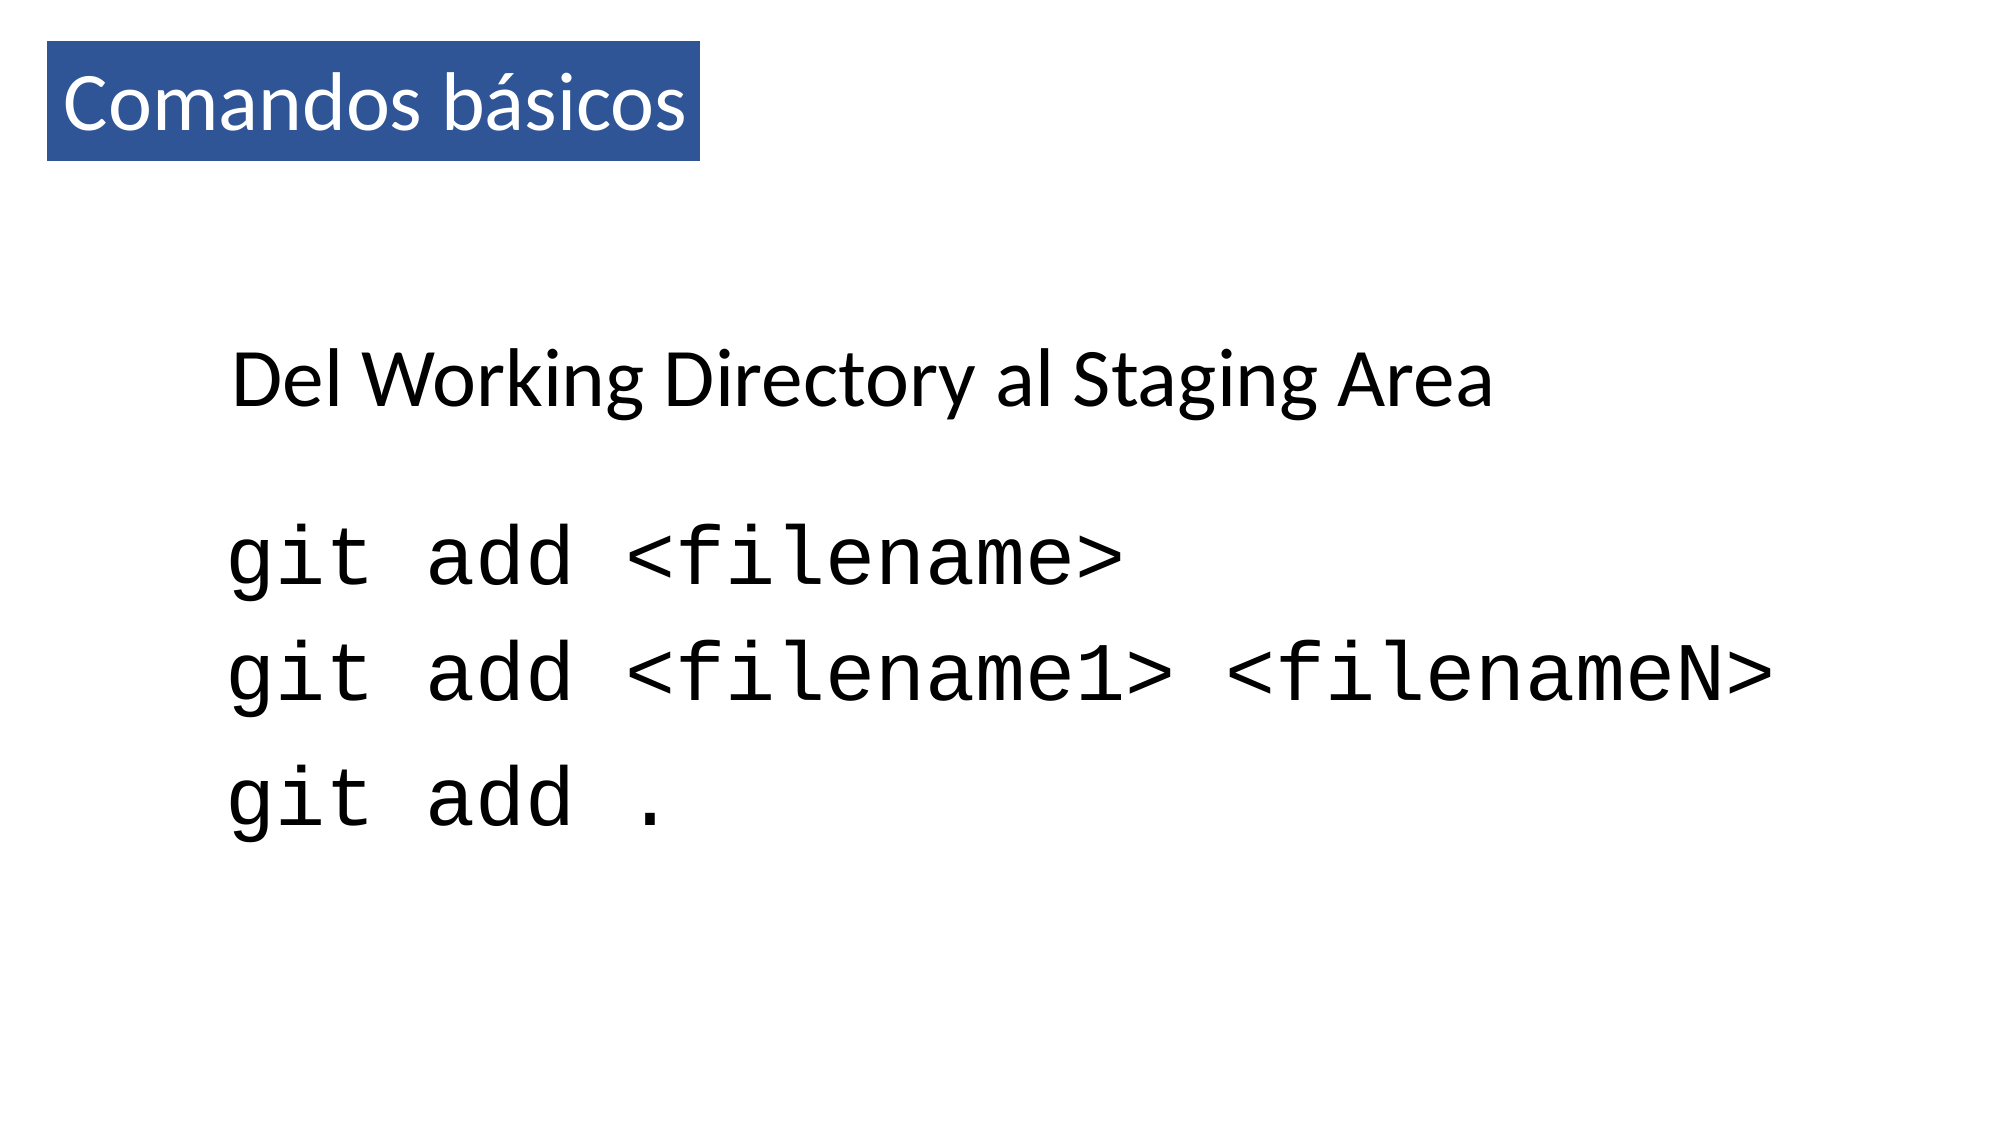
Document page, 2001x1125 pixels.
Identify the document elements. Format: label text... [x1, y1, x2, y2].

text_box [45, 39, 702, 163]
text_box Comandos básicos [48, 39, 703, 155]
text_box git add <filename> [210, 493, 1406, 609]
text_box git add <filename1> <filenameN> [210, 610, 1951, 725]
text_box Del Working Directory al Staging Area [216, 315, 1512, 431]
text_box git add . [210, 734, 1406, 850]
